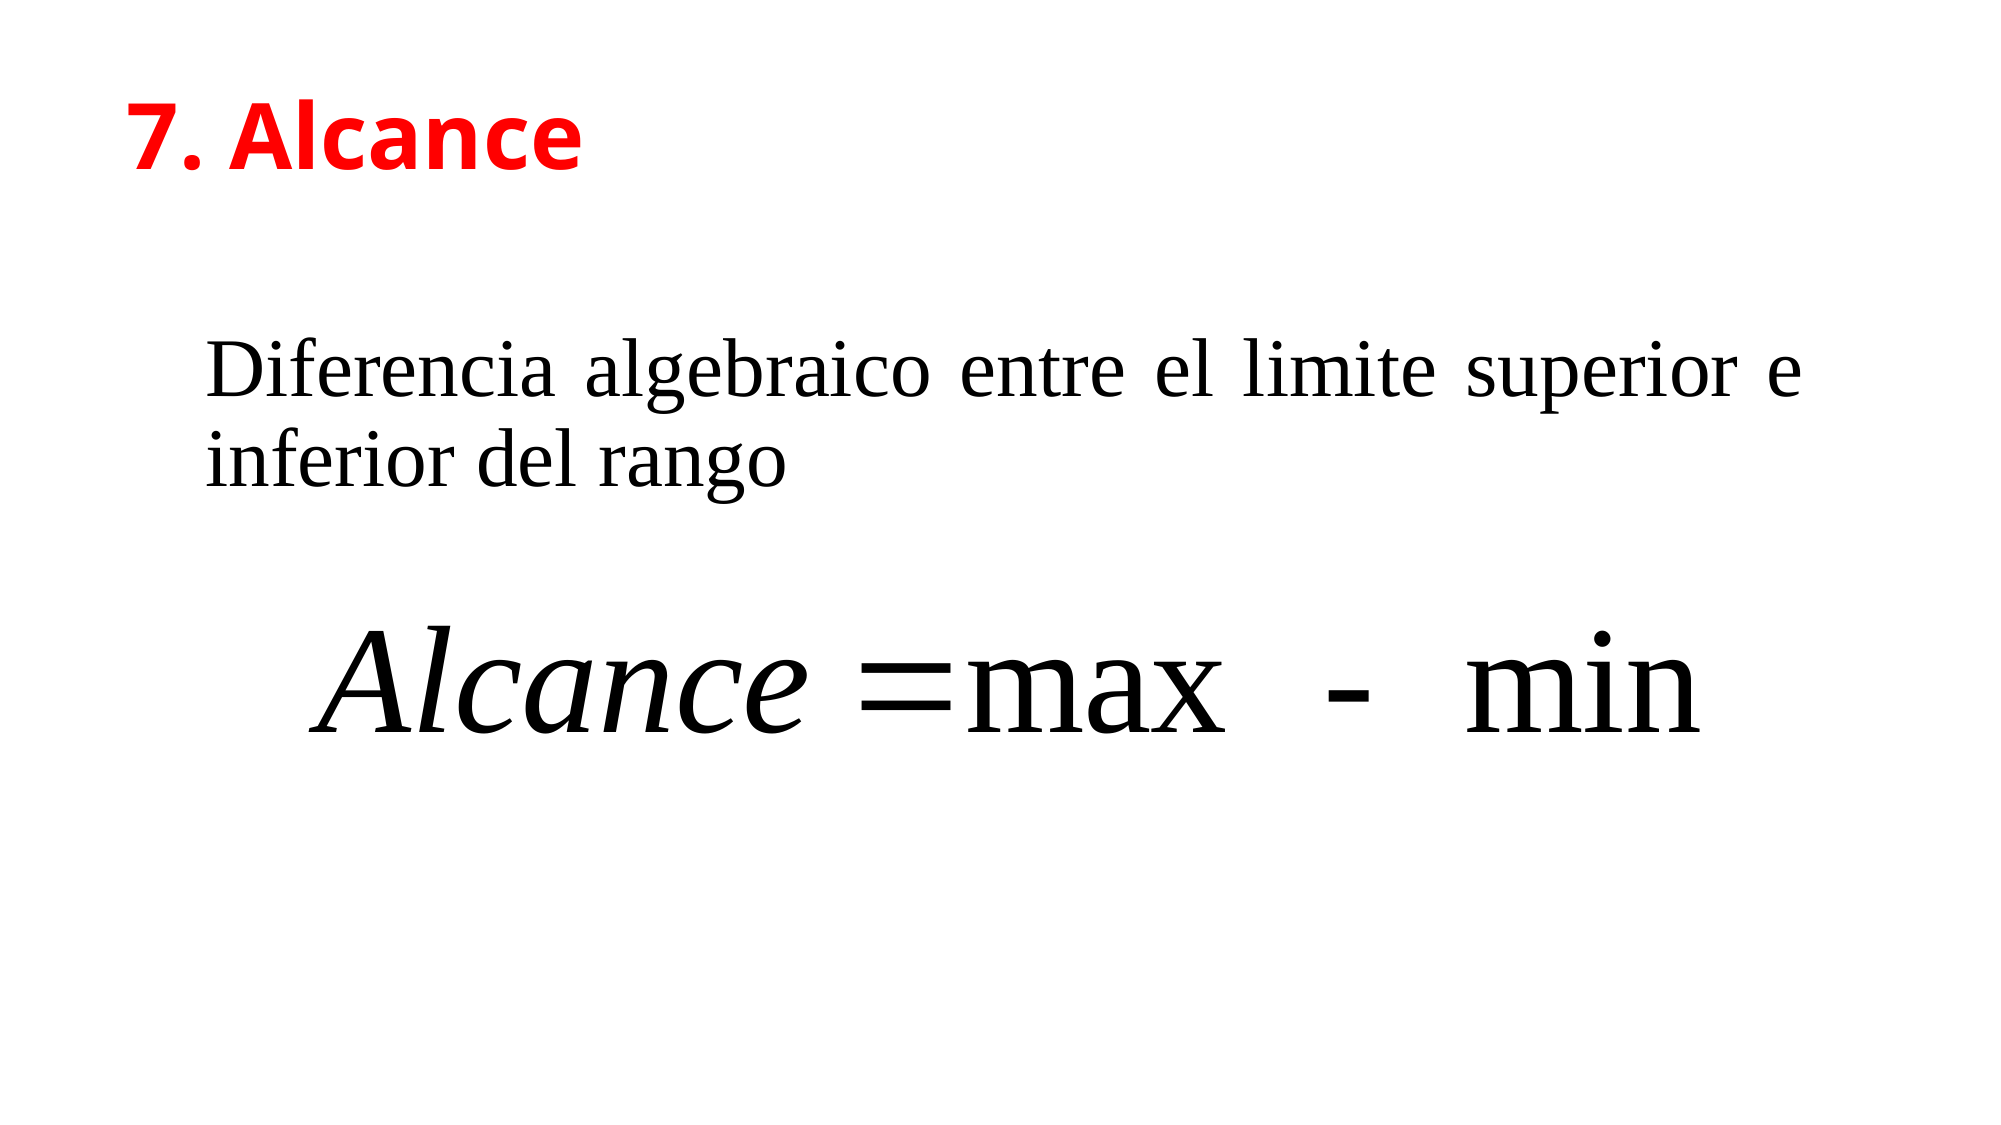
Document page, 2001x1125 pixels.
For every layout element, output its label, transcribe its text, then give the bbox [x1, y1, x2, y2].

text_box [282, 592, 1730, 772]
list Diferencia algebraico entre el limite superior e inferior del rango [190, 316, 1822, 671]
title 7. Alcance [111, 59, 1900, 219]
